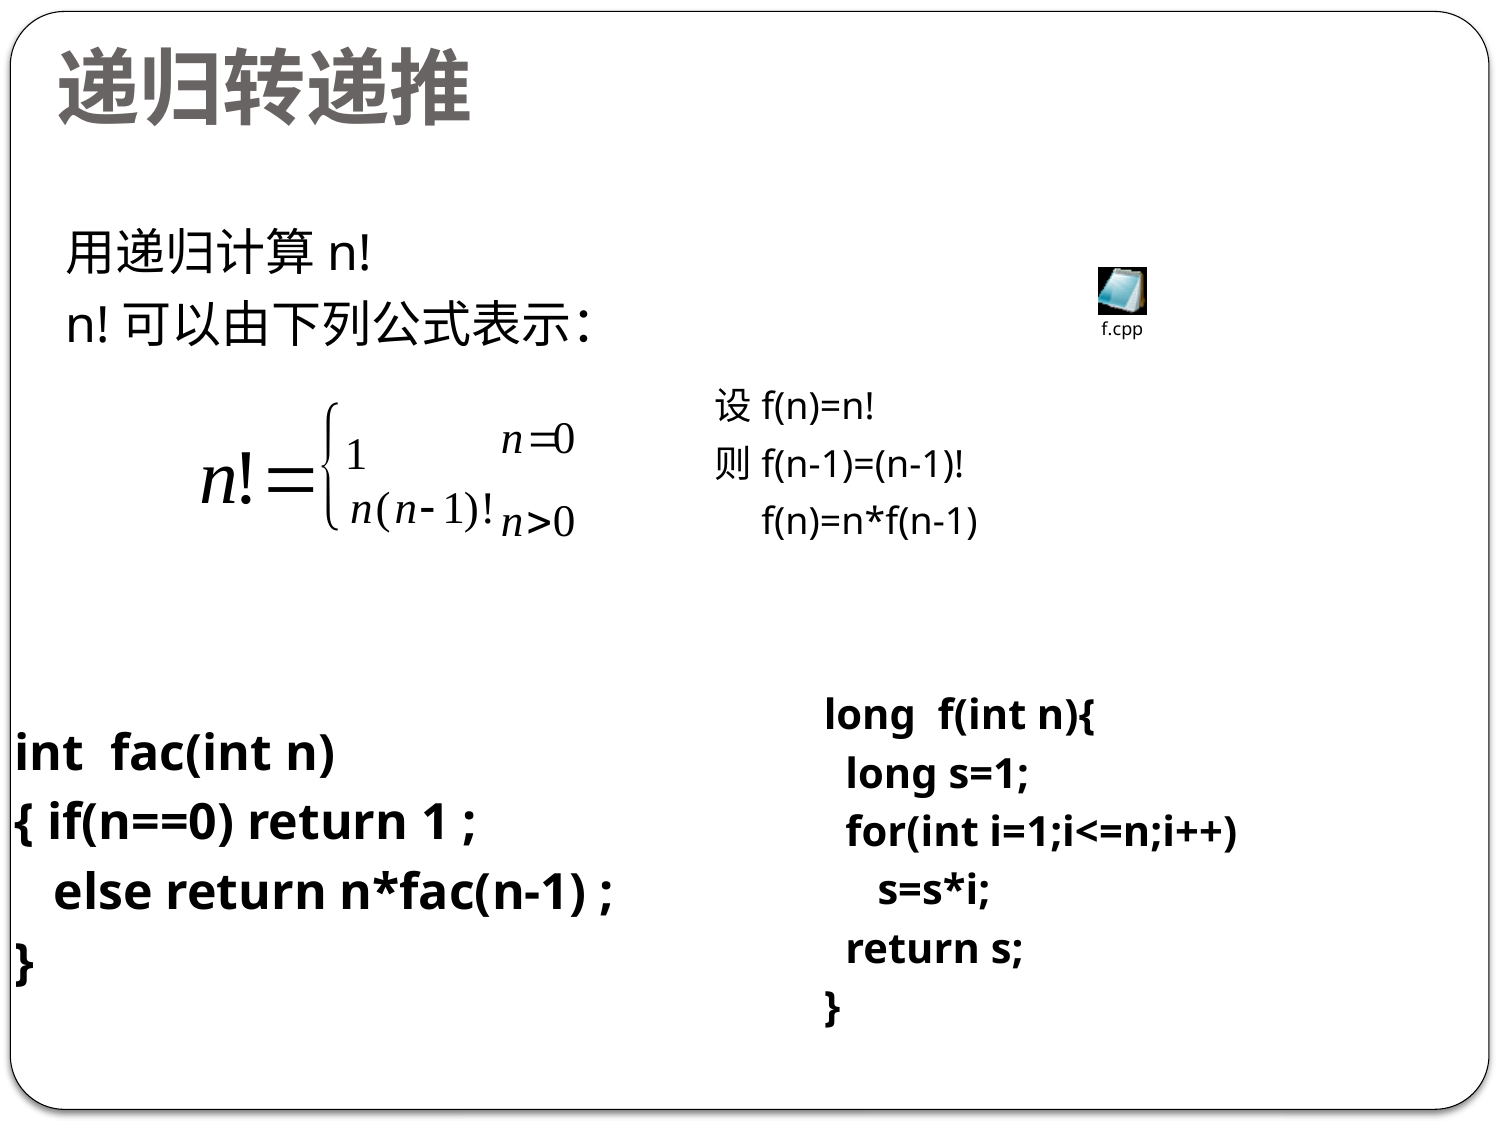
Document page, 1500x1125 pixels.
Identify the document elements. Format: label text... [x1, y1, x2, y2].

list 用递归计算n! n!可以由下列公式表示： [49, 212, 786, 362]
text_box long f(int n){ long s=1; for(int i=1;i<=n;i++) s=s*i; return s; } [809, 680, 1474, 1047]
text_box int fac(int n) { if(n==0) return 1 ; else return n*fac(n-1) ; } [0, 712, 762, 1038]
text_box 设f(n)=n! 则f(n-1)=(n-1)! f(n)=n*f(n-1) [699, 374, 1313, 550]
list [187, 400, 588, 556]
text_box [1092, 266, 1152, 350]
title 递归转递推 [40, 0, 1154, 151]
